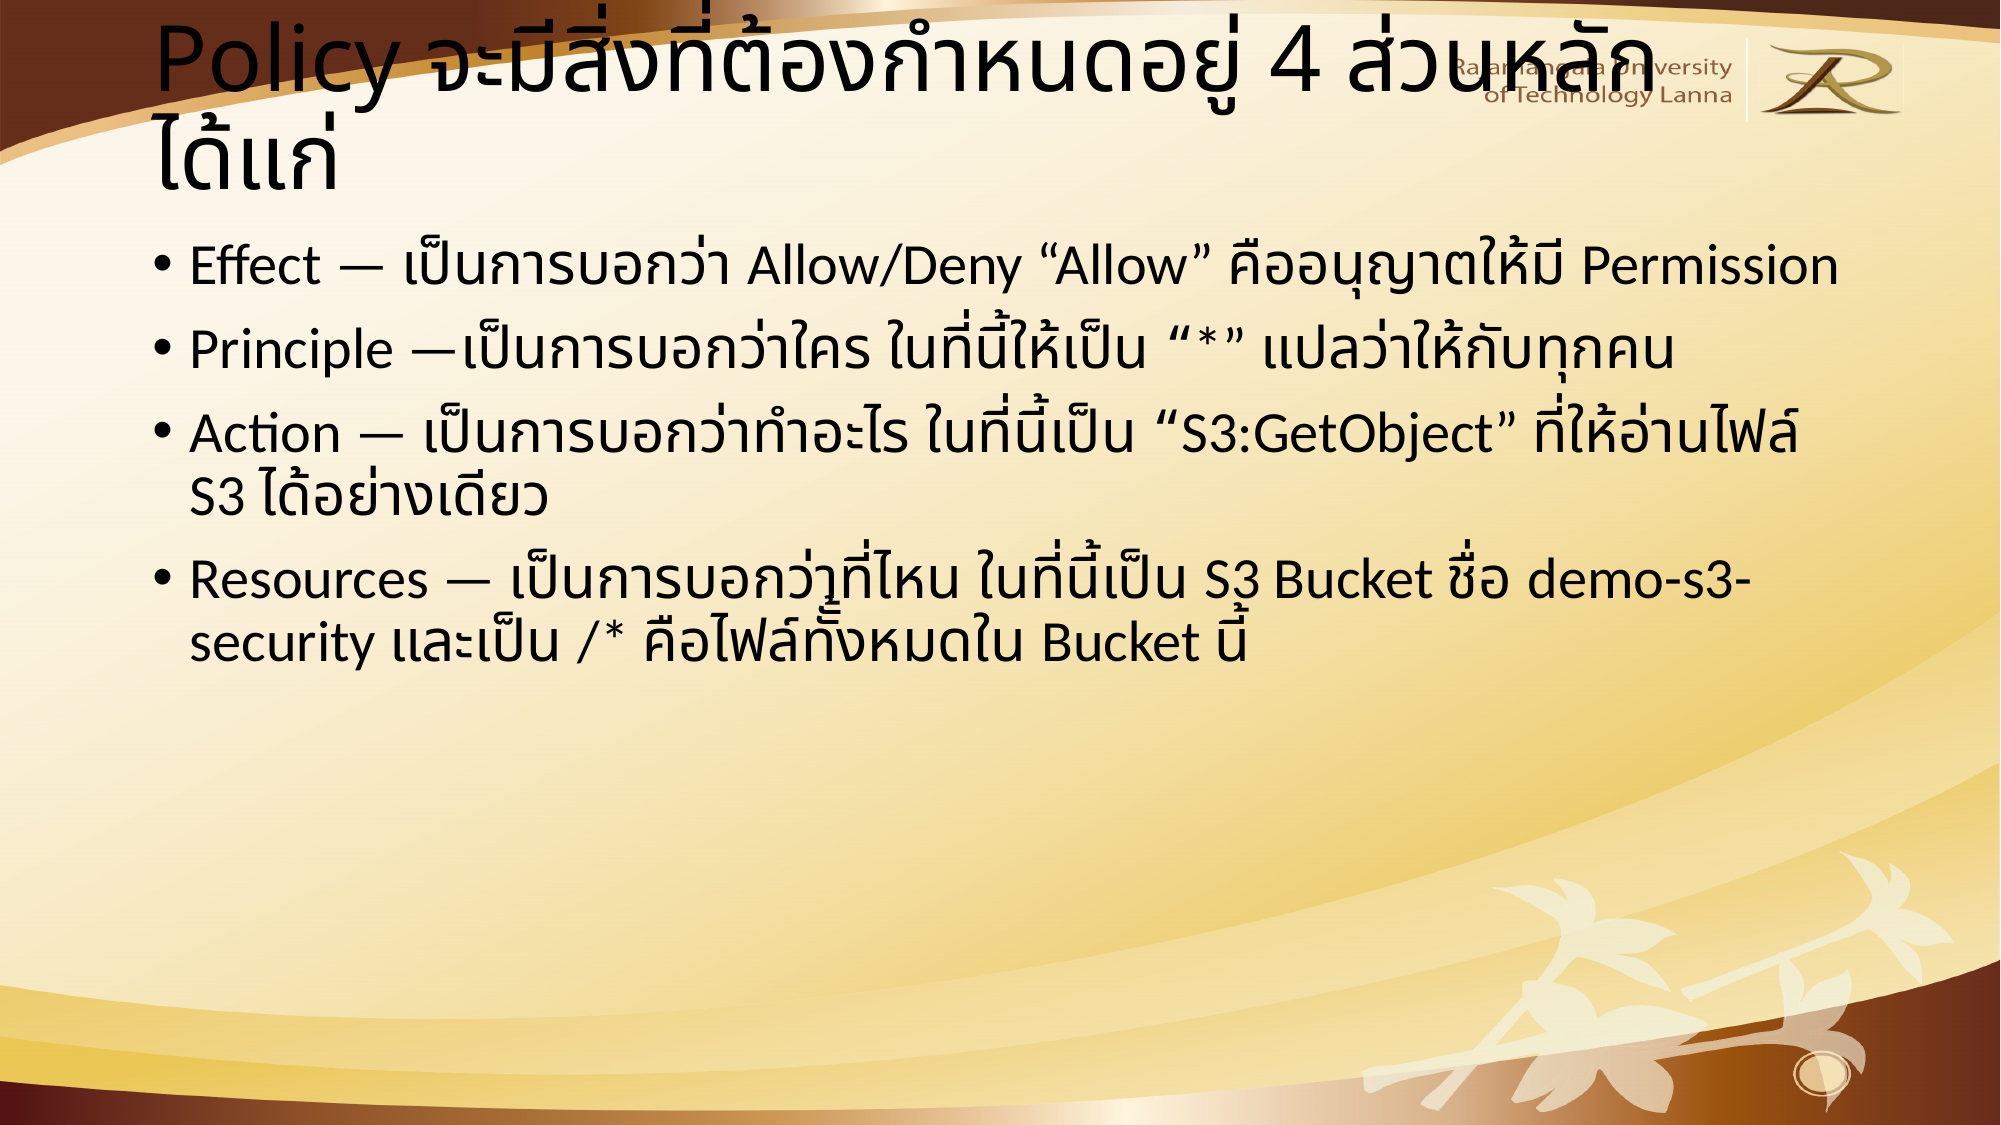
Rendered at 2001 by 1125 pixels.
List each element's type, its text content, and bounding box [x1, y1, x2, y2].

list Effect — เป็นการบอกว่า Allow/Deny “Allow” คืออนุญาตให้มี Permission Principle —เป็นการบอกว่าใคร ในที่นี้ให้เป็น “*” แปลว่าให้กับทุกคน Action — เป็นการบอกว่าทำอะไร ในที่นี้เป็น “S3:GetObject” ที่ให้อ่านไฟล์ S3 ได้อย่างเดียว Resources — เป็นการบอกว่าที่ไหน ในที่นี้เป็น S3 Bucket ชื่อ demo-s3-security และเป็น /* คือไฟล์ทัั้งหมดใน Bucket นี้ [137, 226, 1863, 734]
picture [0, 0, 2001, 1125]
title Policy จะมีสิ่งที่ต้องกำหนดอยู่ 4 ส่วนหลัก ได้แก่ [137, 57, 1863, 226]
